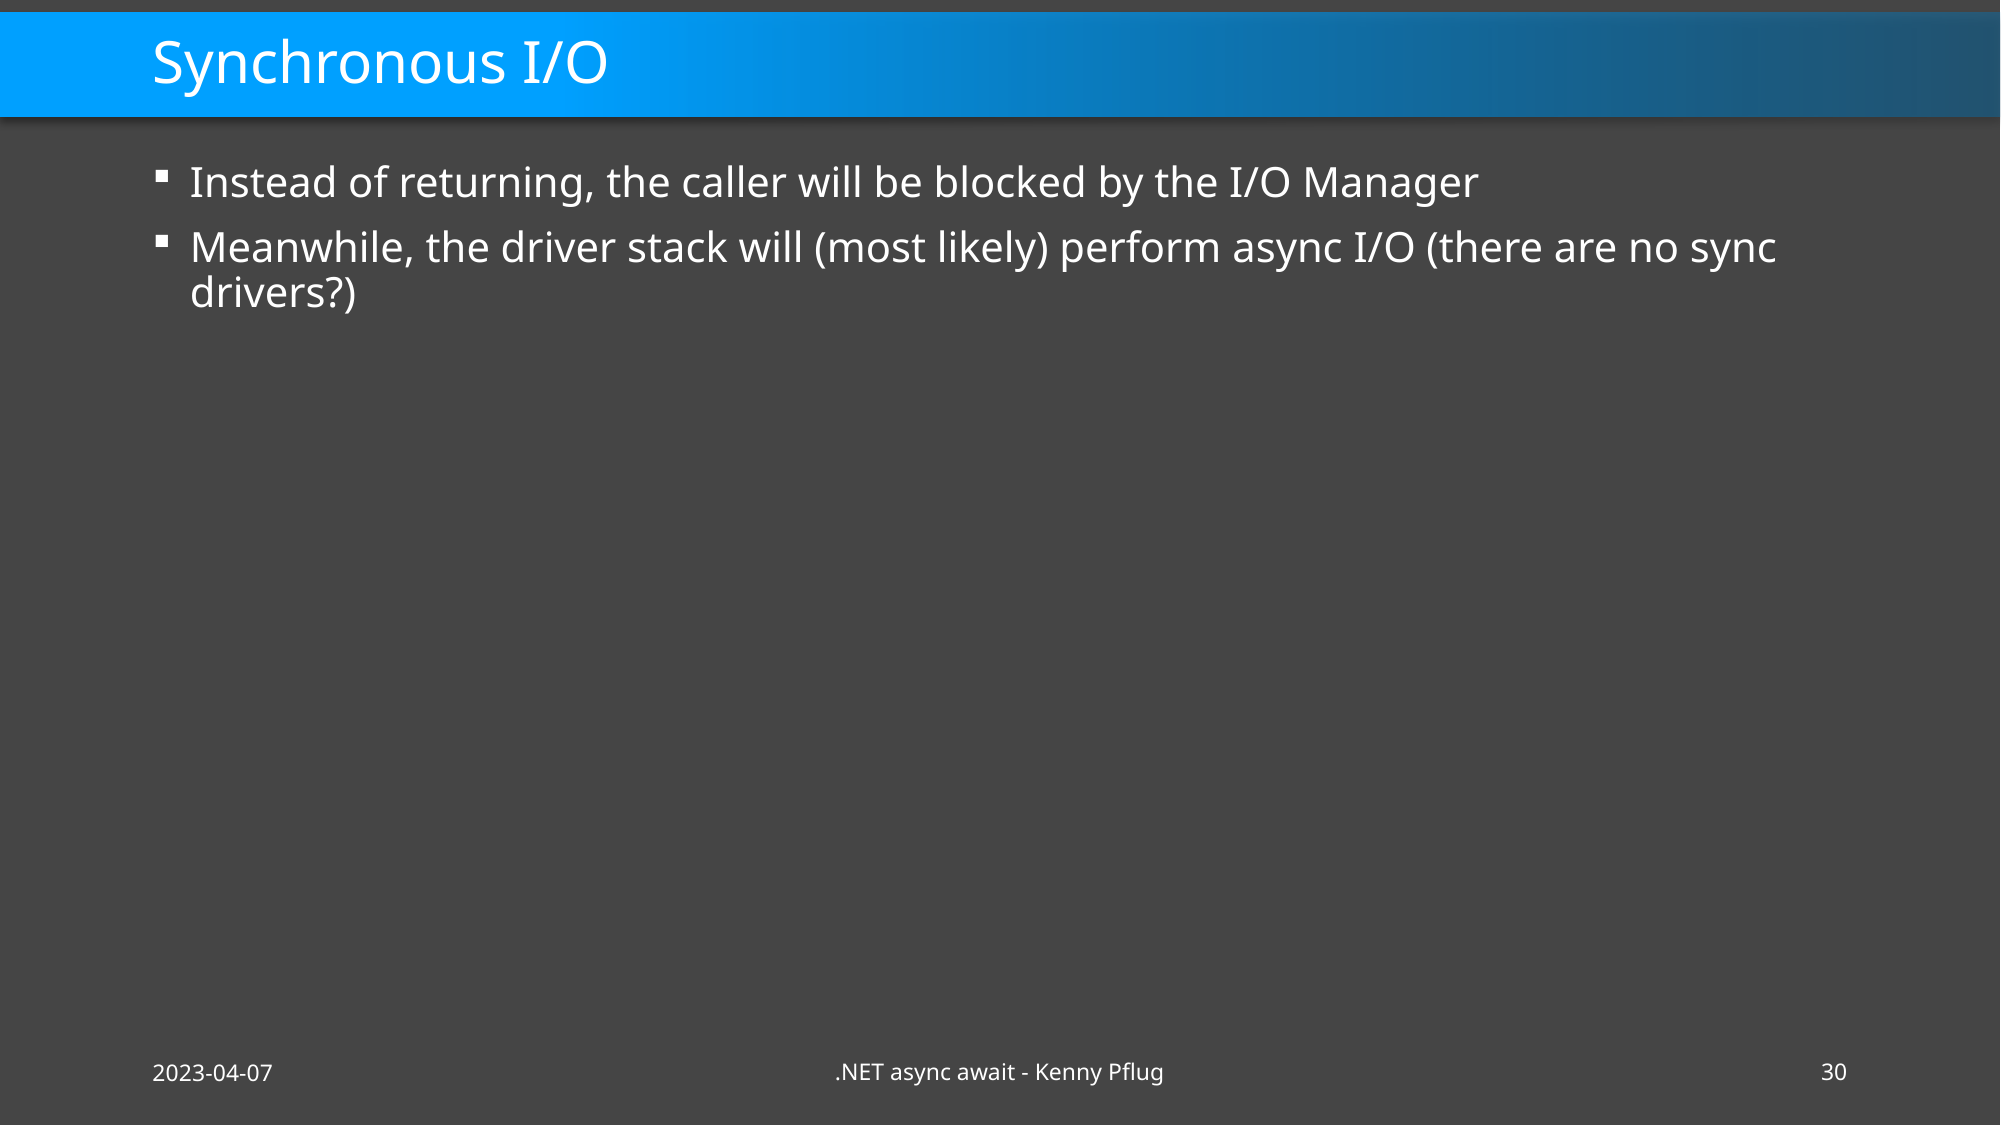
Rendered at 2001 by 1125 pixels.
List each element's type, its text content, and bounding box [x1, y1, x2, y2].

slide_number 30 [1412, 1042, 1863, 1103]
title Synchronous I/O [137, 23, 1863, 107]
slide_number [137, 1042, 588, 1103]
list Instead of returning, the caller will be blocked by the I/O Manager Meanwhile, the driver stack will (most likely) perform async I/O (there are no sync drivers?) [137, 153, 1863, 1028]
footer .NET async await - Kenny Pflug [662, 1042, 1338, 1103]
